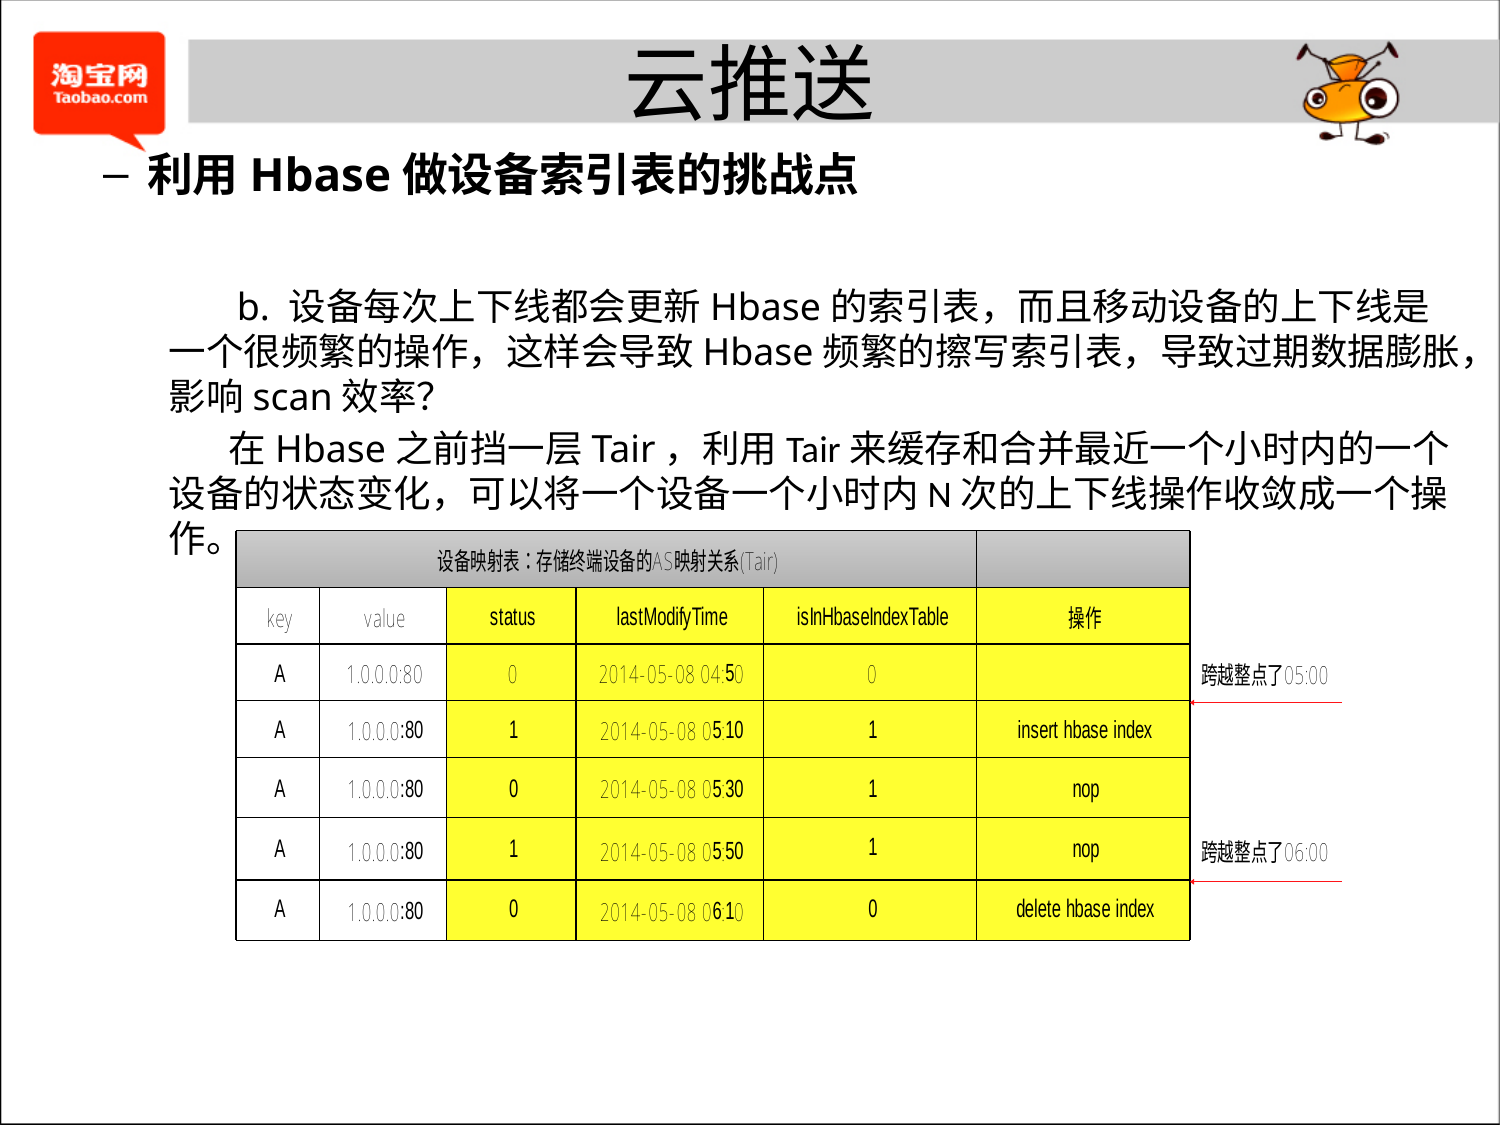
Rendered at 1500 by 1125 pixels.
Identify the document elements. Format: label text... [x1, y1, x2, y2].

title 云推送 [75, 0, 1425, 149]
picture [0, 0, 1500, 1125]
picture [233, 526, 1353, 945]
list 利用Hbase做设备索引表的挑战点 b. 设备每次上下线都会更新Hbase的索引表，而且移动设备的上下线是一个很频繁的操作，这样会导致Hbase频繁的擦写索引表，导致过期数据膨胀，影响scan效率？ 在Hbase之前挡一层Tair，利用Tair来缓存和合并最近一个小时内的一个设备的状态变化，可以将一个设备一个小时内N次的上下线操作收敛成一个操作。 [29, 149, 1480, 1106]
